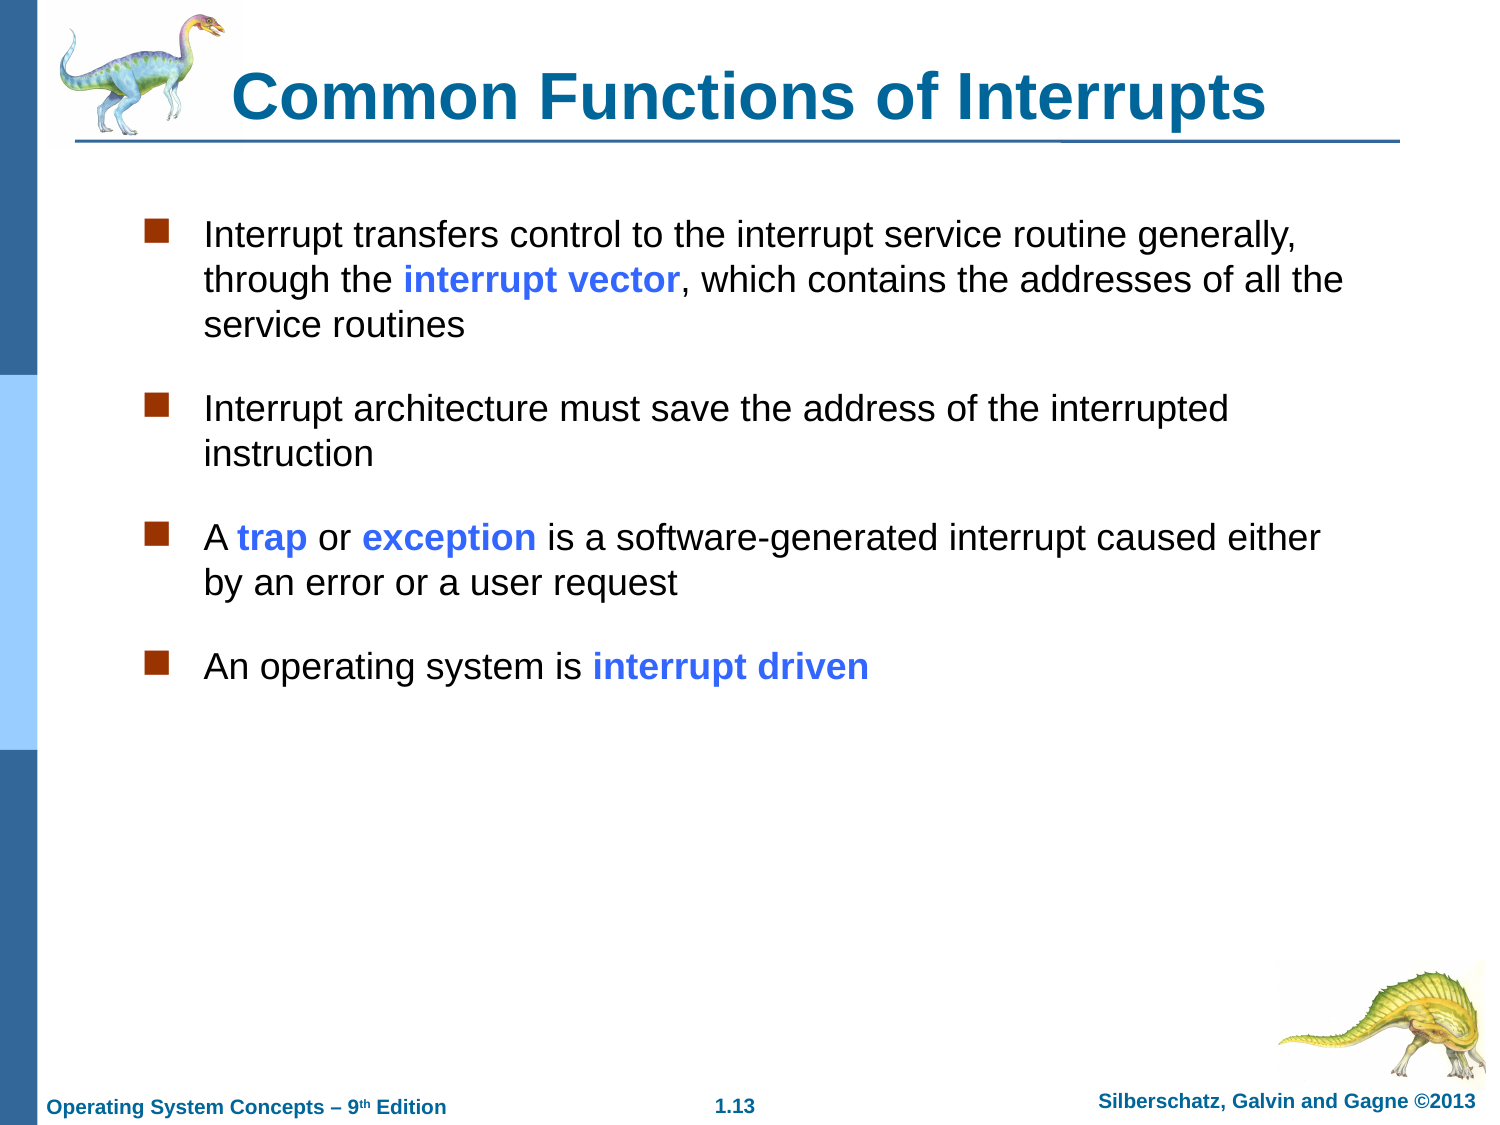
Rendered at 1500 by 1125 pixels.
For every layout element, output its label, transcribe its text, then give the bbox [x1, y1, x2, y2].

list Interrupt transfers control to the interrupt service routine generally, through the interrupt vector, which contains the addresses of all the service routines Interrupt architecture must save the address of the interrupted instruction A trap or exception is a software-generated interrupt caused either by an error or a user request An operating system is interrupt driven [132, 202, 1376, 946]
picture [1275, 959, 1486, 1090]
picture [46, 0, 243, 149]
title Common Functions of Interrupts [75, 45, 1425, 141]
